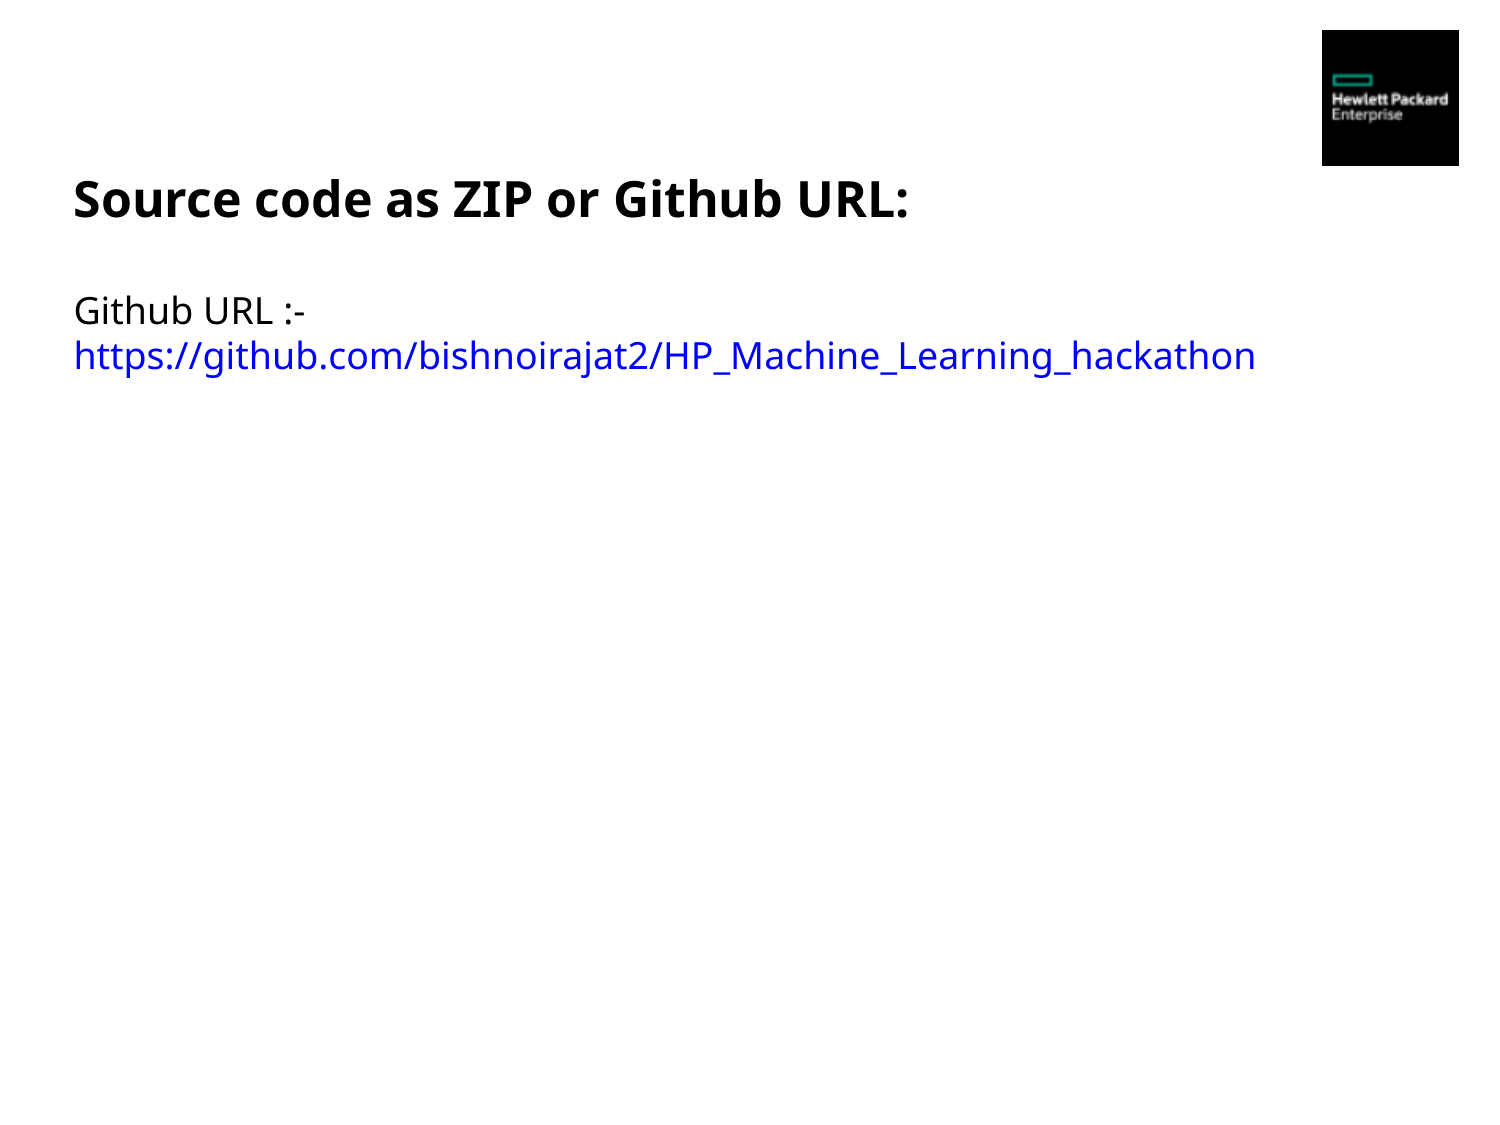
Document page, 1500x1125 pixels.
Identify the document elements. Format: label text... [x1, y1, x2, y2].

picture [1322, 30, 1459, 166]
text_box Source code as ZIP or Github URL: Github URL :- https://github.com/bishnoirajat2/HP_Machine_Learning_hackathon [58, 152, 1457, 420]
